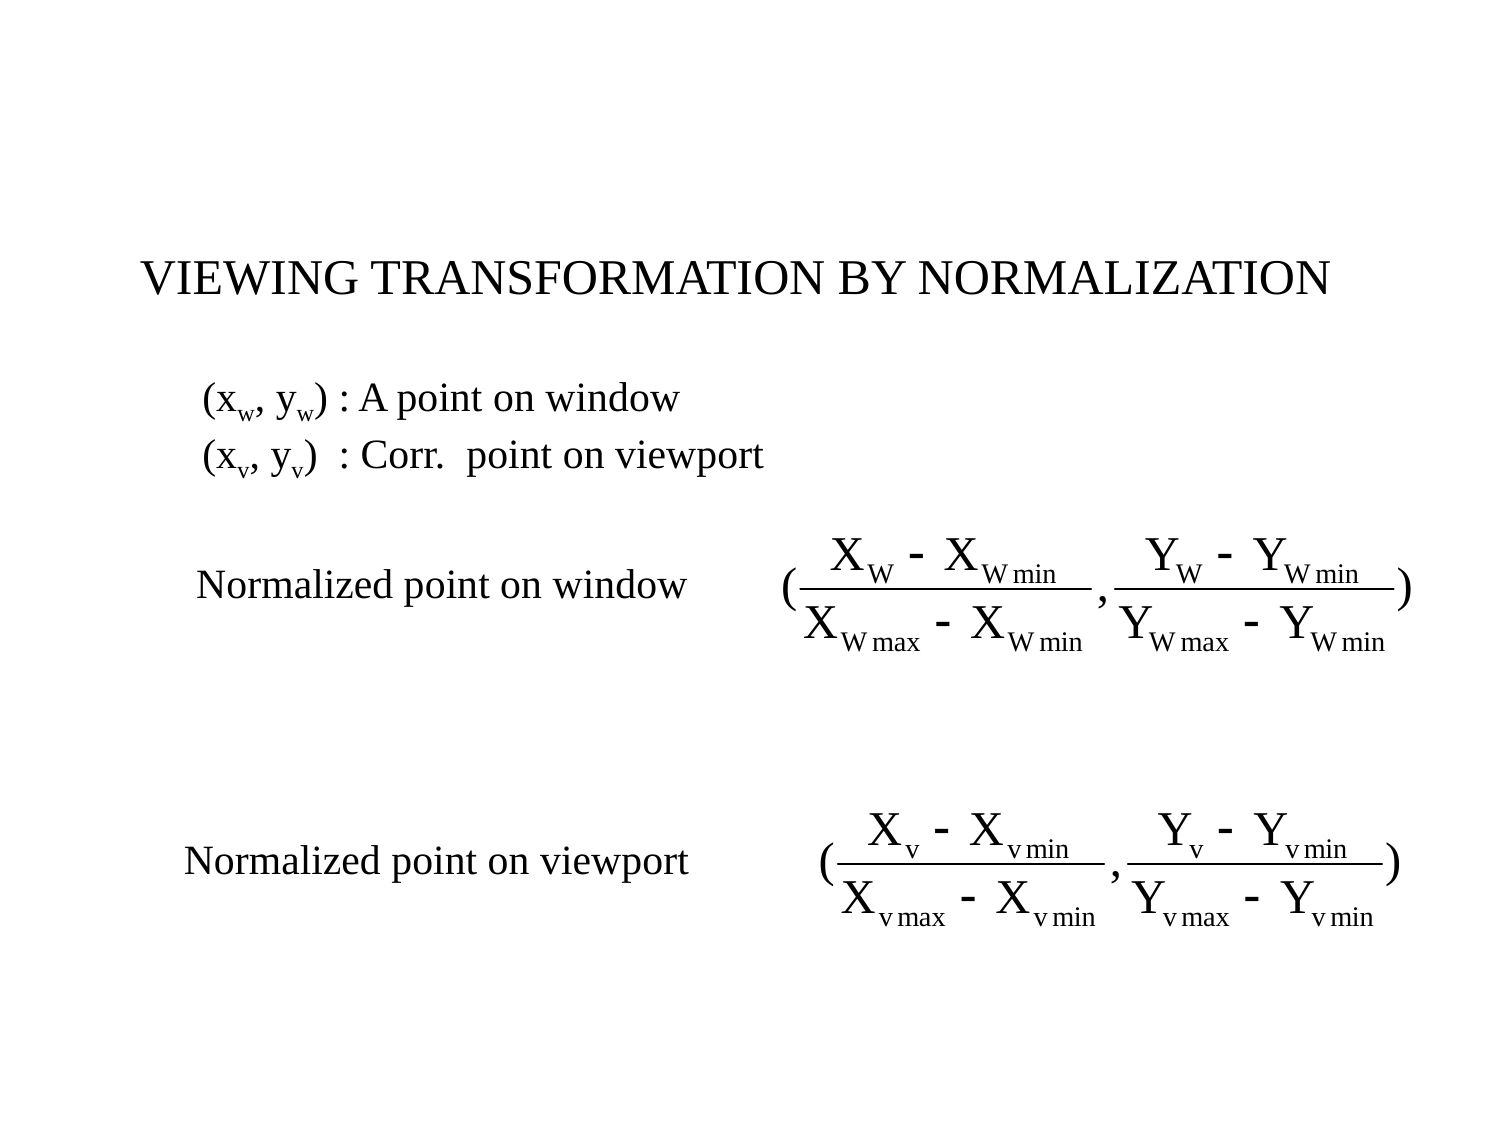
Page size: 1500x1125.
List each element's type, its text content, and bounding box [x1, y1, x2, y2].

text_box VIEWING TRANSFORMATION BY NORMALIZATION [124, 237, 1400, 313]
text_box Normalized point on viewport [168, 825, 705, 890]
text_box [812, 799, 1412, 938]
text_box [774, 524, 1423, 663]
text_box (xw, yw) : A point on window (xv, yv) : Corr. point on viewport [187, 362, 838, 491]
text_box Normalized point on window [181, 549, 703, 615]
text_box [599, 249, 751, 281]
